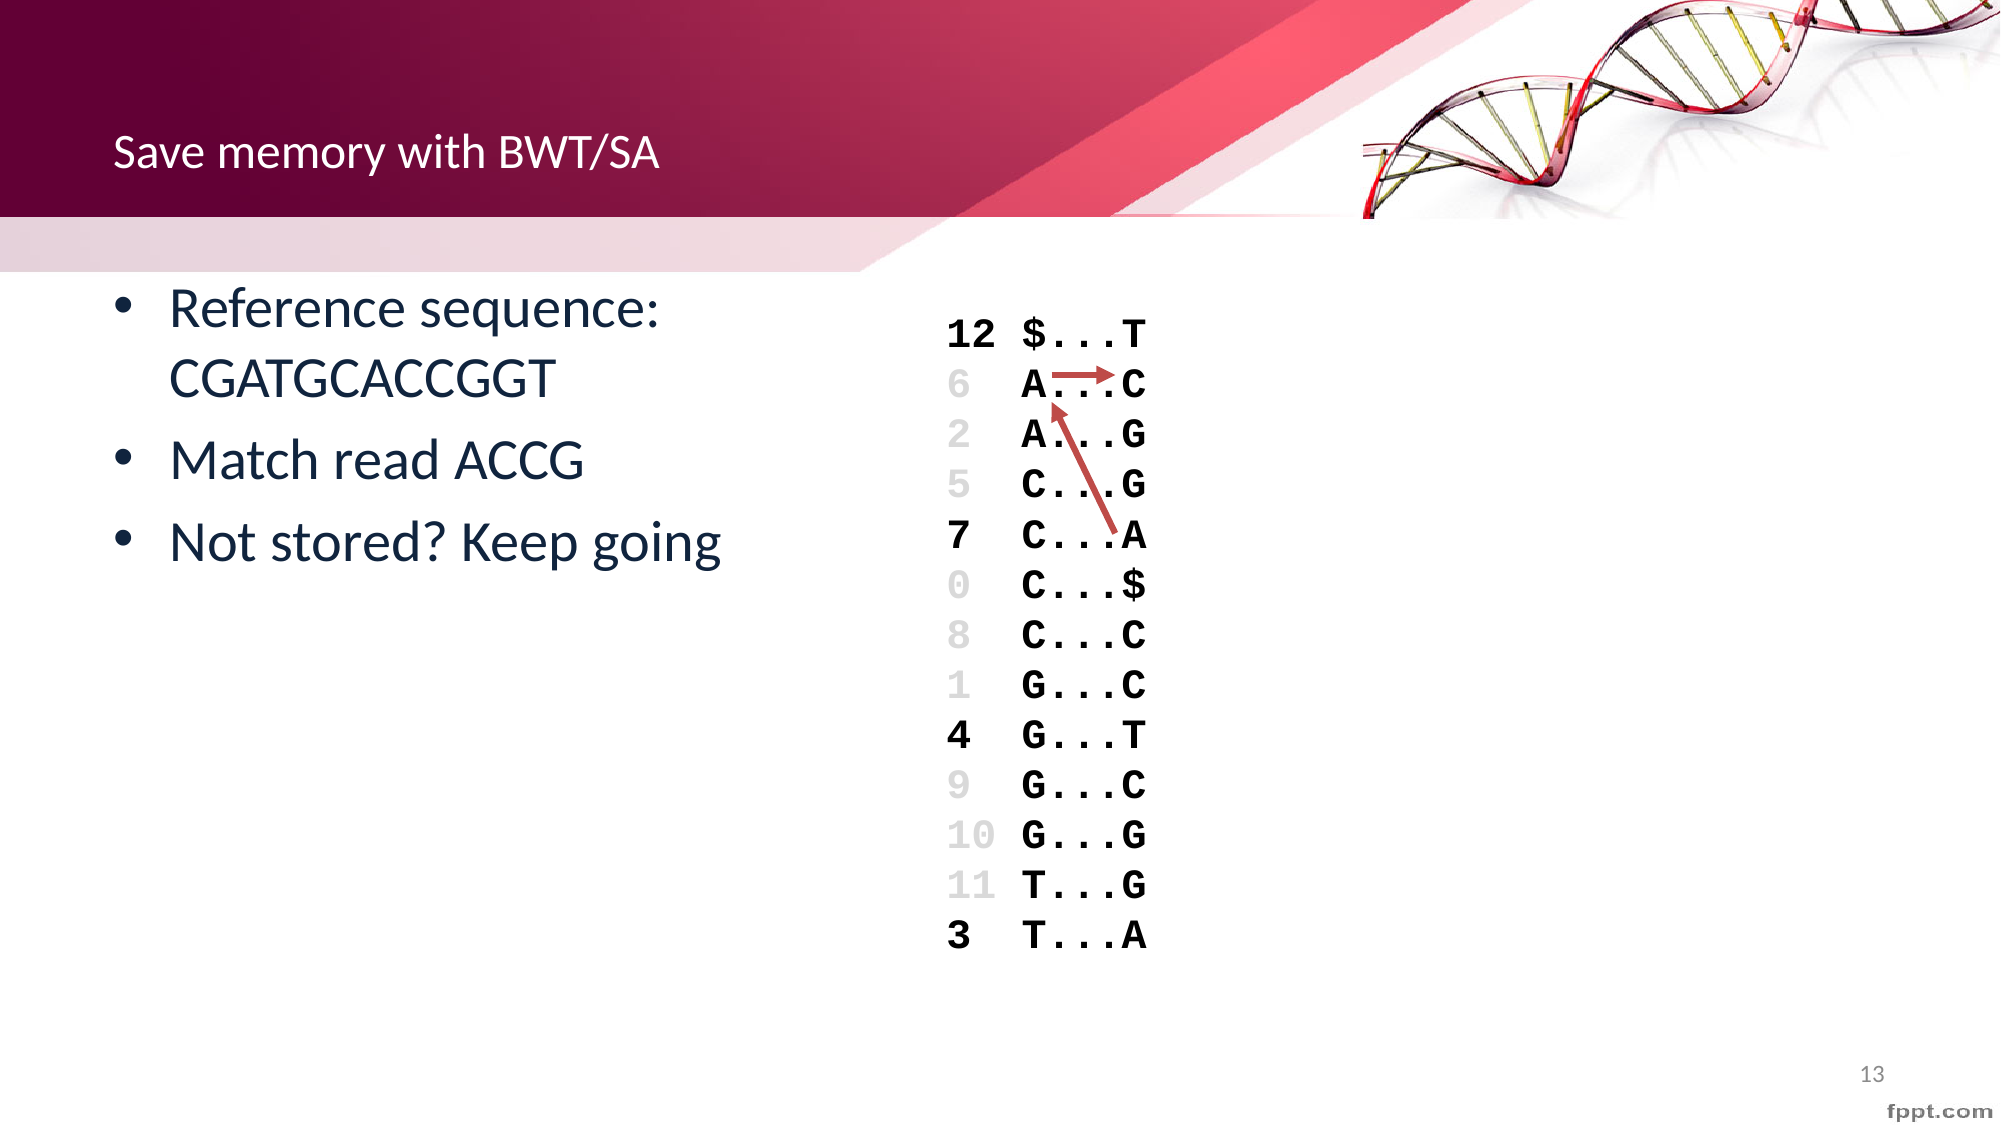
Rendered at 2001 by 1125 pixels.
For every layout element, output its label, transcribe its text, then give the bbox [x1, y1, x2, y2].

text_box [1051, 401, 1116, 534]
list Reference sequence: CGATGCACCGGT Match read ACCG Not stored? Keep going [98, 261, 883, 905]
text_box 12 $...T 6 A...C 2 A...G 5 C...G 7 C...A 0 C...$ 8 C...C 1 G...C 4 G...T 9 G...C 10 G...G 11 T...G 3 T...A [931, 298, 1190, 964]
title Save memory with BWT/SA [98, 111, 1899, 187]
picture [0, 0, 2001, 1125]
slide_number 13 [1433, 1042, 1900, 1103]
